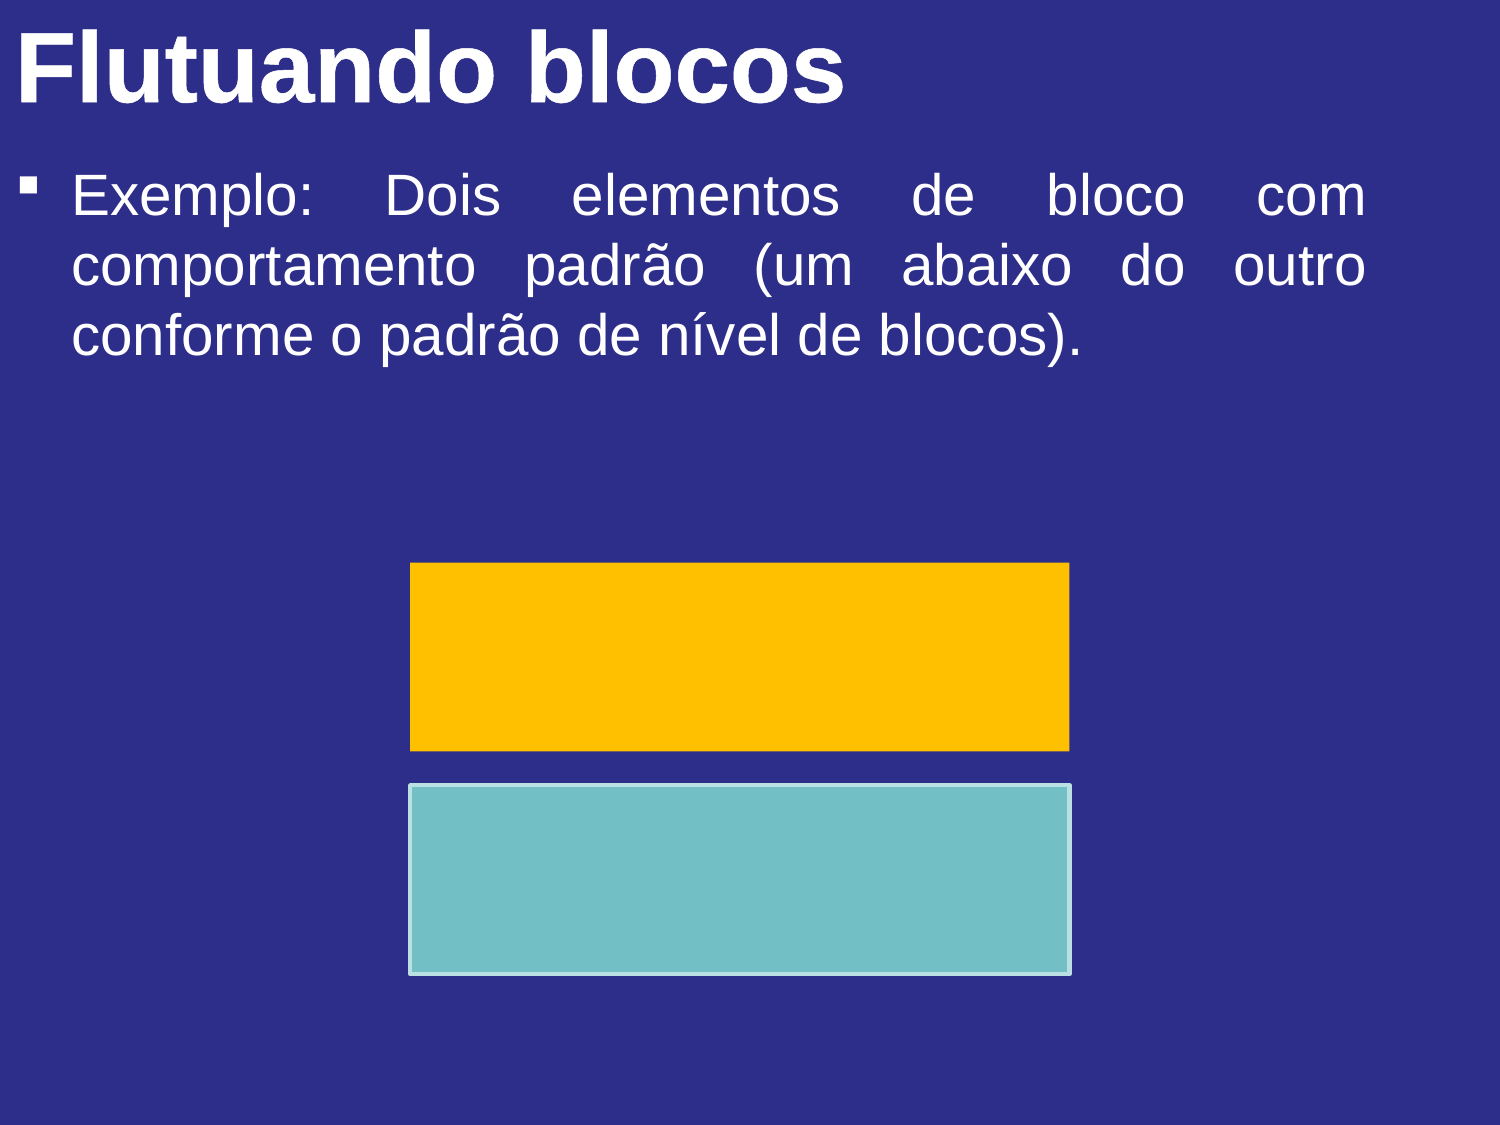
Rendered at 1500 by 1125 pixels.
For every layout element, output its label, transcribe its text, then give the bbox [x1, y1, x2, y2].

title Flutuando blocos [0, 11, 1350, 112]
list Exemplo: Dois elementos de bloco com comportamento padrão (um abaixo do outro conforme o padrão de nível de blocos). [0, 149, 1384, 975]
text_box [408, 783, 1072, 976]
text_box [408, 560, 1072, 754]
